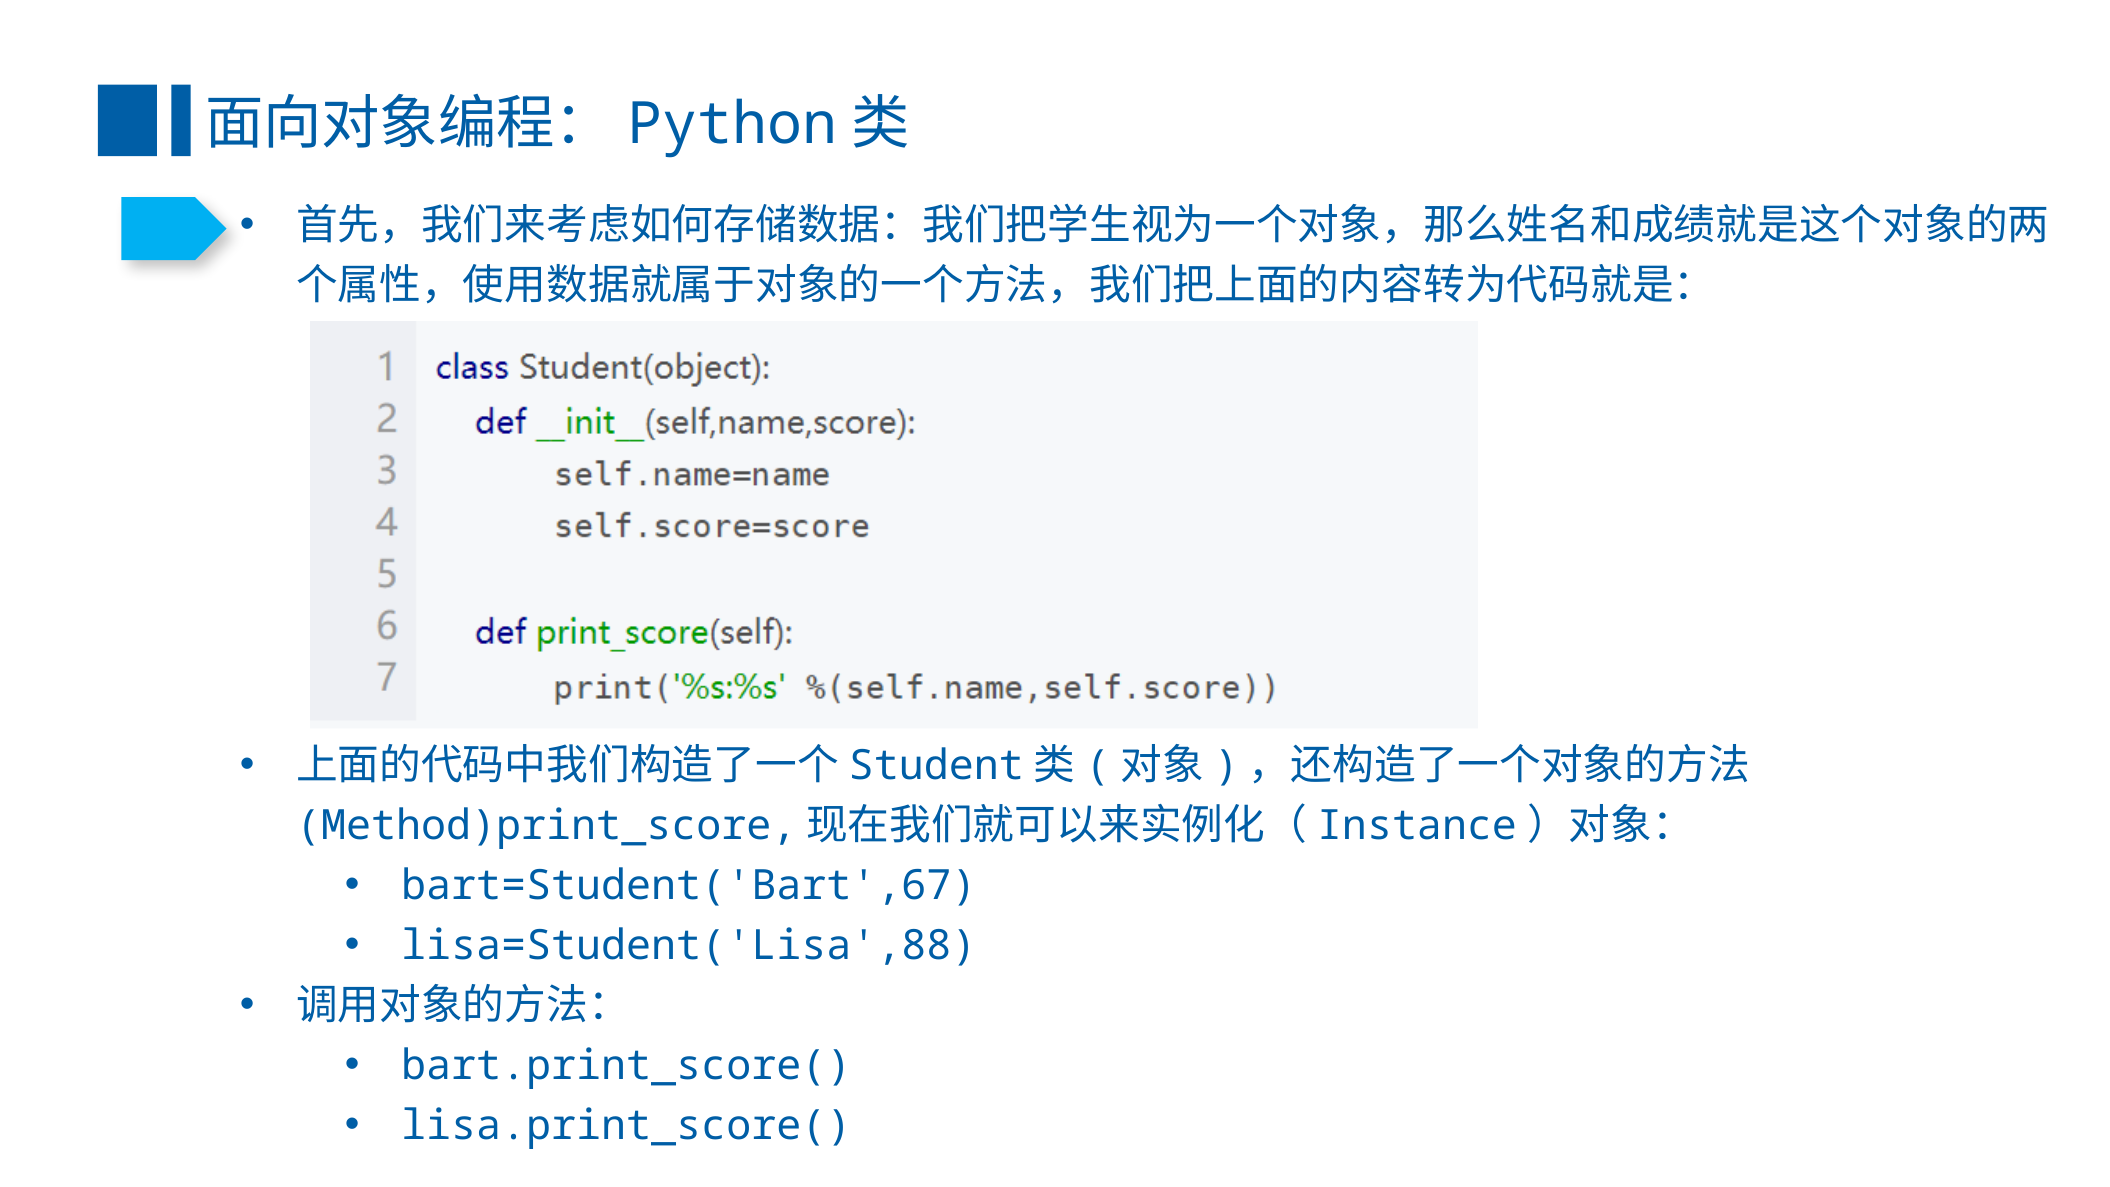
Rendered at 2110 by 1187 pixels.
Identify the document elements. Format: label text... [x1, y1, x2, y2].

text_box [97, 77, 986, 164]
text_box [120, 196, 223, 262]
text_box 首先，我们来考虑如何存储数据：我们把学生视为一个对象，那么姓名和成绩就是这个对象的两个属性，使用数据就属于对象的一个方法，我们把上面的内容转为代码就是： 上面的代码中我们构造了一个Student类(对象)，还构造了一个对象的方法(Method)print_score,现在我们就可以来实例化（Instance）对象： bart=Student('Bart',67) lisa=Student('Lisa',88) 调用对象的方法： bart.print_score() lisa.print_score() [223, 179, 2083, 1156]
picture [310, 321, 1478, 738]
